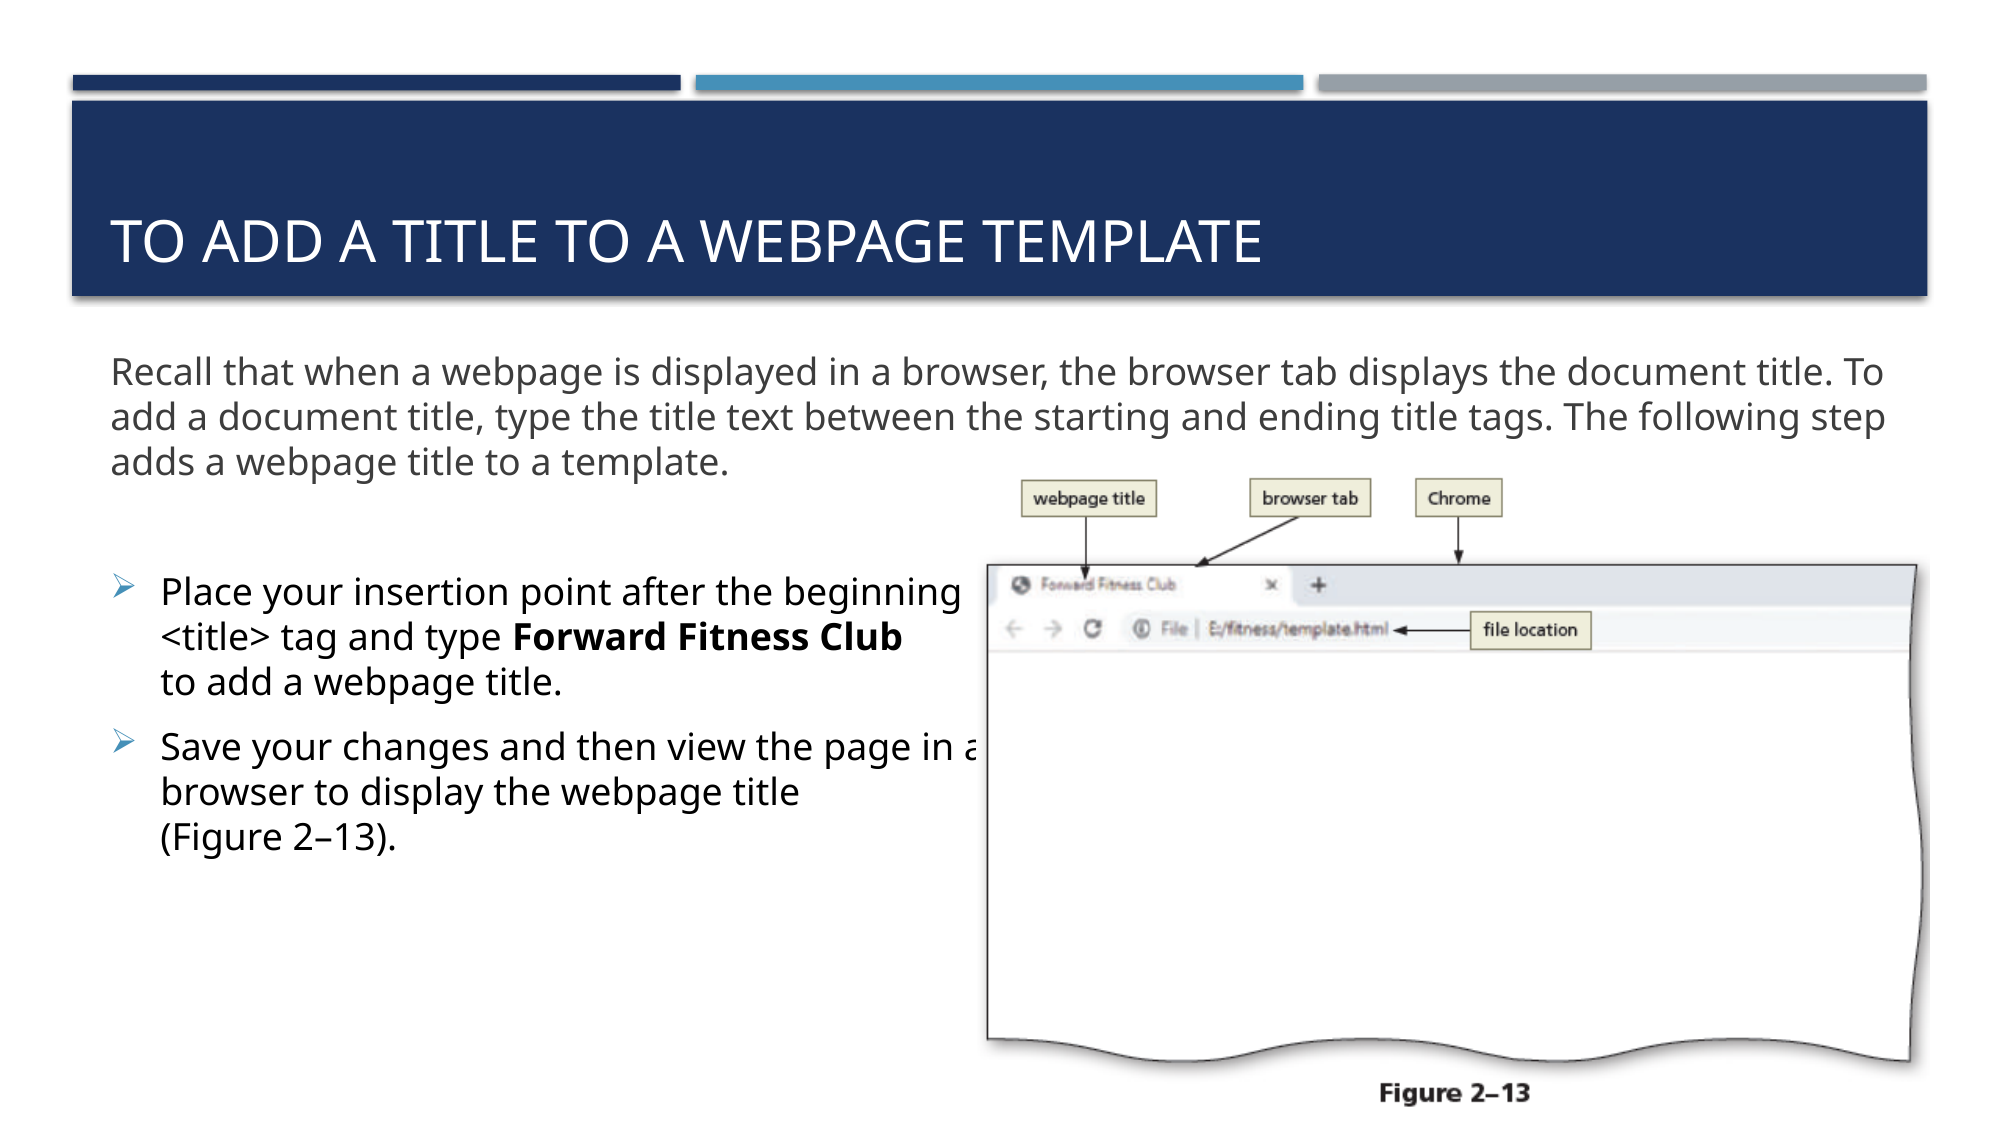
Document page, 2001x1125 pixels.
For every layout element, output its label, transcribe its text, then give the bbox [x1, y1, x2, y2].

picture [975, 468, 1931, 1111]
title To Add a Title to a Webpage Template [95, 115, 1905, 282]
list Recall that when a webpage is displayed in a browser, the browser tab displays the document title. To add a document title, type the title text between the starting and ending title tags. The following step adds a webpage title to a template. Place your insertion point after the beginning <title> tag and type Forward Fitness Club to add a webpage title. Save your changes and then view the page in a browser to display the webpage title (Figure 2–13). [95, 340, 1905, 1110]
